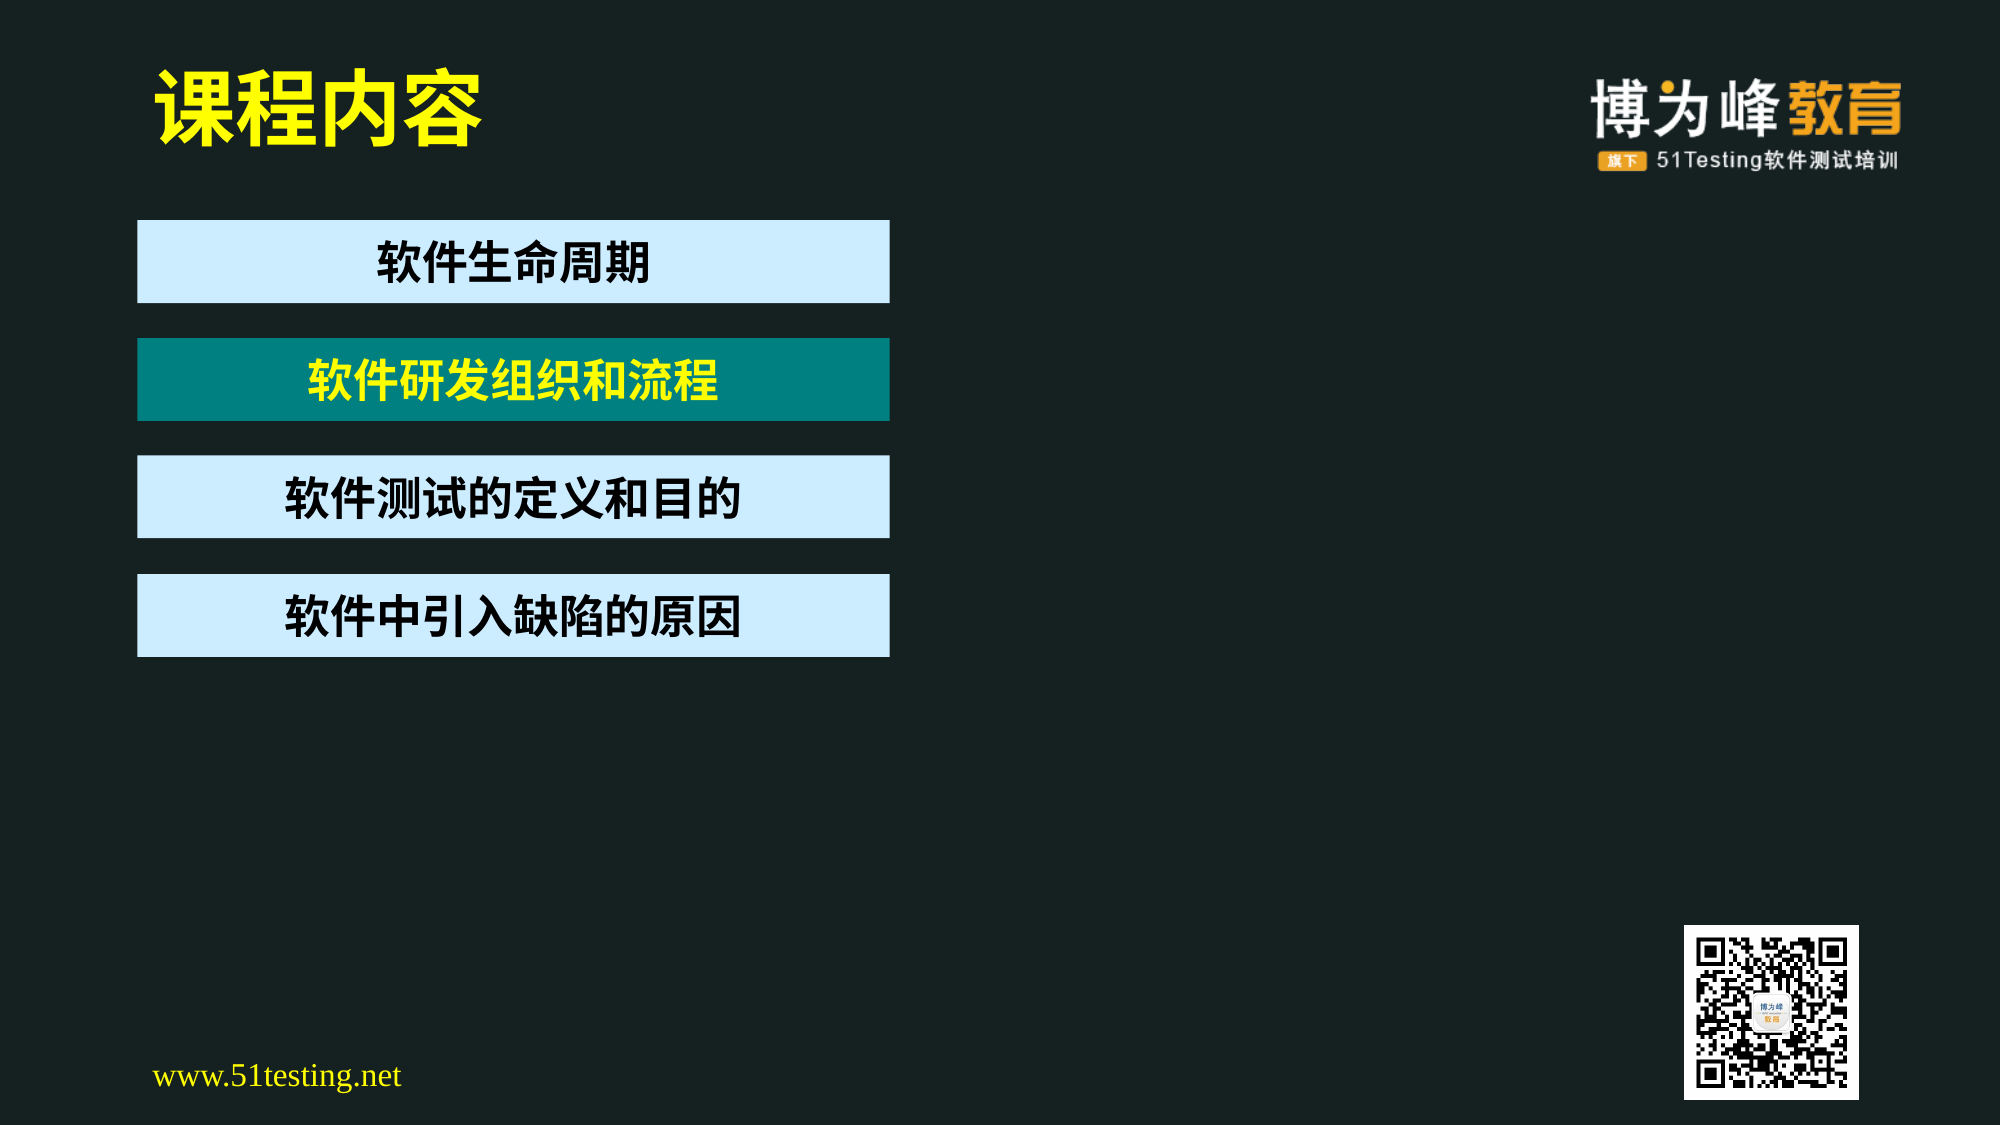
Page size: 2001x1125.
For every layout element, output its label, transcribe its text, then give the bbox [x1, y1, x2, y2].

text_box 软件研发组织和流程 [137, 338, 890, 421]
slide_number www.51testing.net [137, 1042, 588, 1103]
text_box 软件中引入缺陷的原因 [137, 574, 890, 657]
picture [1863, 78, 1906, 175]
text_box 软件生命周期 [137, 220, 890, 304]
text_box 软件测试的定义和目的 [137, 455, 890, 539]
picture [1684, 925, 1859, 1100]
title 课程内容 [137, 59, 1863, 185]
